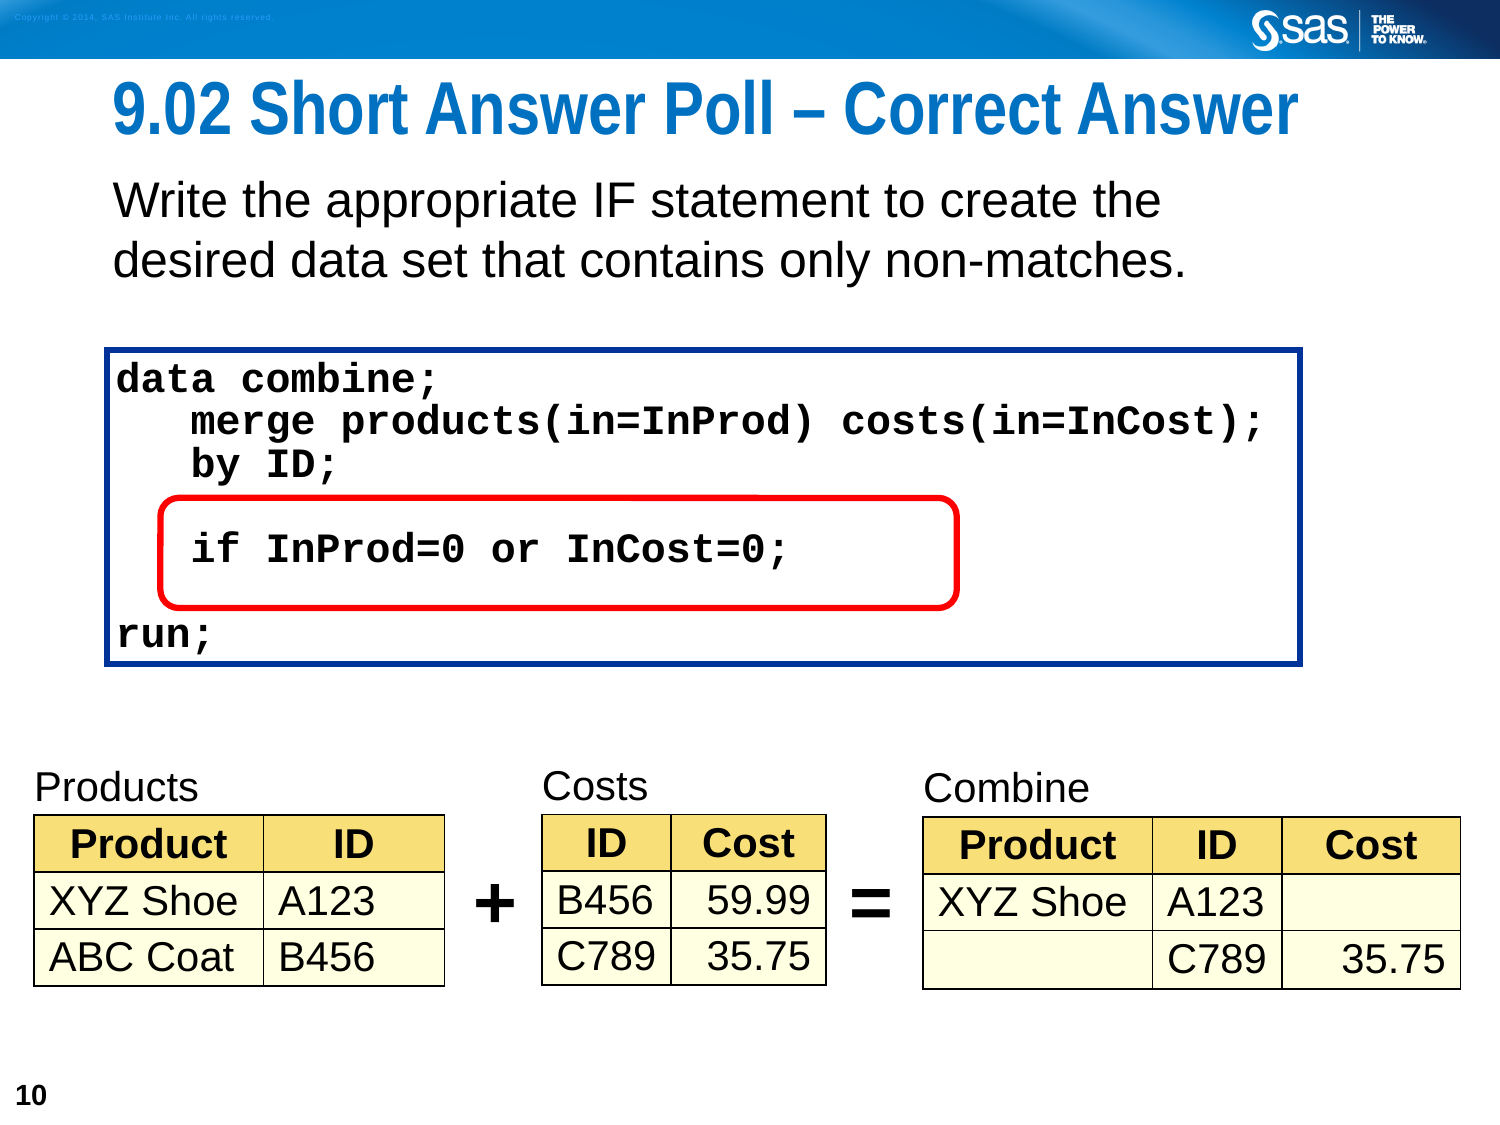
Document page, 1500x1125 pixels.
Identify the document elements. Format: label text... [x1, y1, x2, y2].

table_cell 35.75 [672, 958, 825, 984]
list Write the appropriate IF statement to create the desired data set that contains only non-matches. [112, 167, 1400, 867]
title 9.02 Short Answer Poll – Correct Answer [112, 75, 1500, 187]
table_cell ID [1153, 818, 1281, 873]
table_cell XYZ Shoe [35, 873, 263, 928]
table_cell A123 [264, 873, 444, 928]
table_cell C789 [543, 958, 670, 984]
table_cell Product [35, 816, 263, 871]
table_cell B456 [264, 930, 444, 985]
picture [0, 0, 1500, 59]
table_cell A123 [1153, 875, 1281, 930]
text_box data combine; merge products(in=InProd) costs(in=InCost); by ID; if InProd=0 or InCost=0; run; [107, 350, 1301, 664]
table_cell XYZ Shoe [924, 875, 1152, 930]
table_cell ID [543, 815, 670, 838]
table_cell [1283, 875, 1460, 930]
table_header Products [34, 759, 444, 814]
table_cell Product [924, 818, 1152, 873]
table_cell C789 [1153, 931, 1281, 988]
table_cell [924, 931, 1152, 988]
text_box [160, 497, 957, 609]
table_cell Cost [1283, 818, 1460, 873]
table_cell ID [264, 816, 444, 871]
table_cell ABC Coat [35, 930, 263, 985]
text_box + = [459, 838, 909, 958]
table_header Combine [923, 760, 1461, 816]
table_cell 35.75 [1283, 931, 1460, 988]
table_cell Cost [672, 815, 825, 838]
table_header Costs [542, 758, 826, 814]
